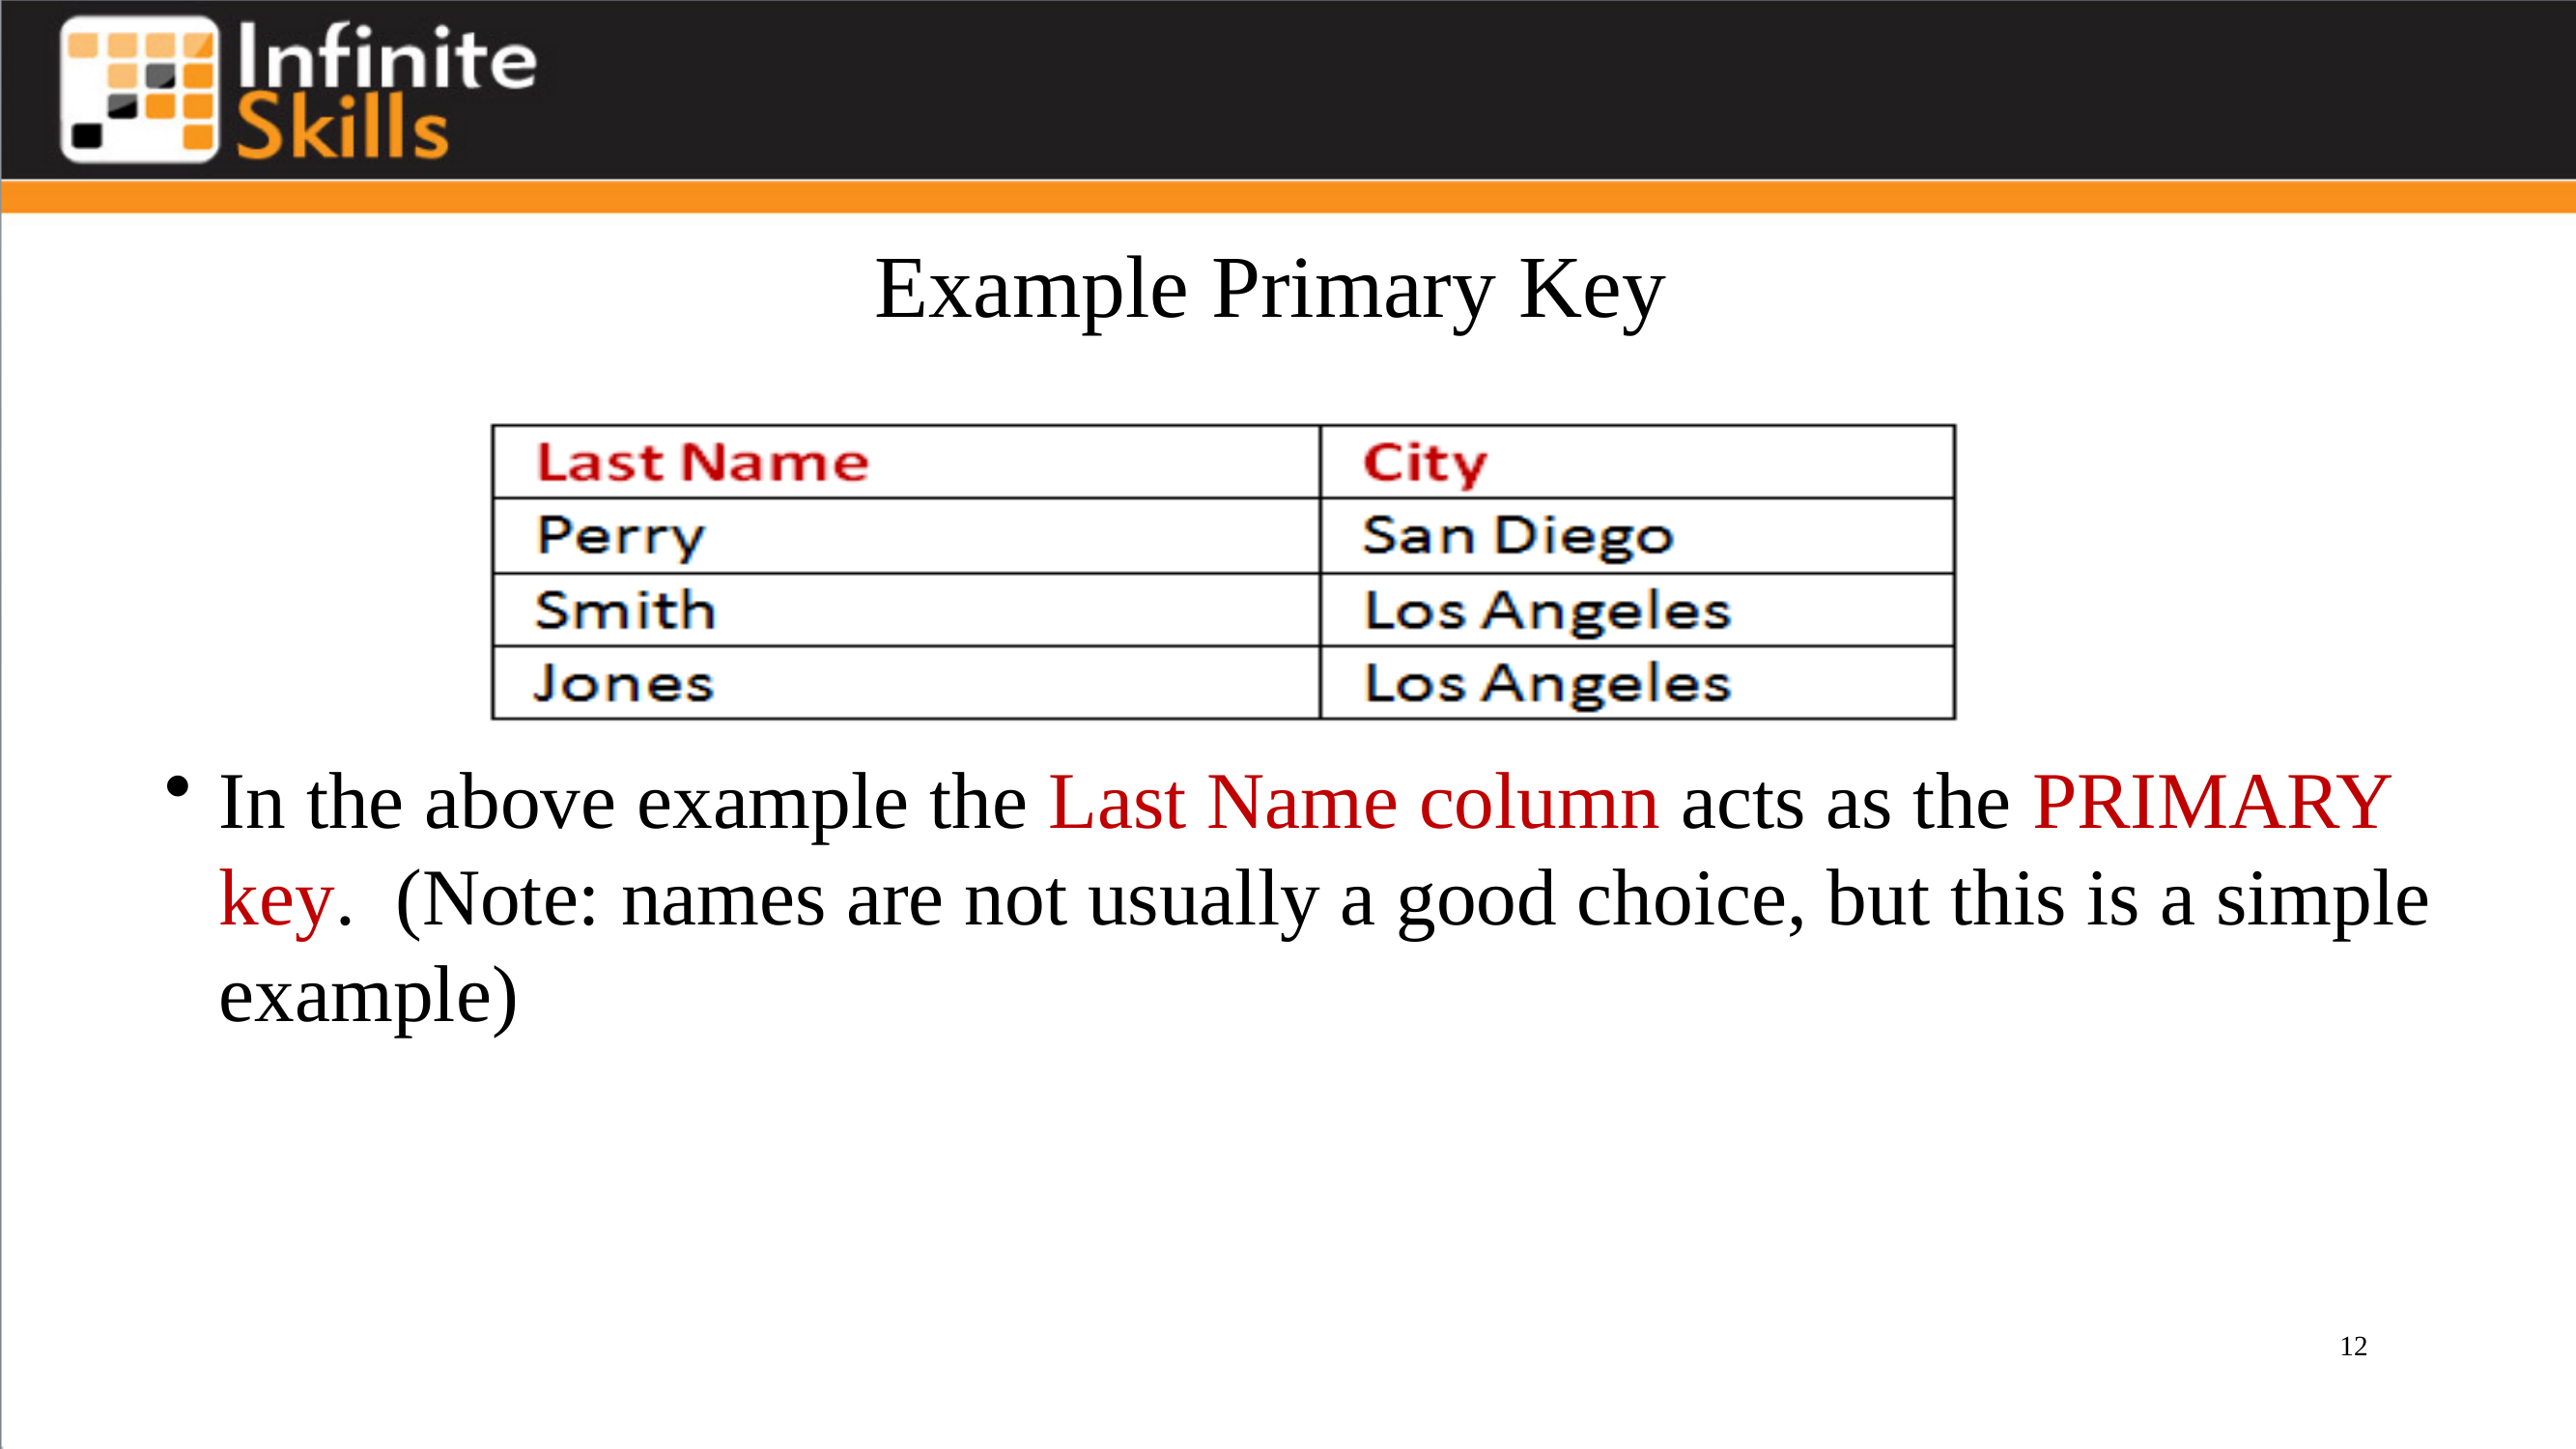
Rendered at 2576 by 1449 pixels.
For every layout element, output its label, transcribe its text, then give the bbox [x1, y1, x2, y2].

title Example Primary Key [213, 160, 2405, 403]
slide_number 12 [1846, 1320, 2384, 1417]
list In the above example the Last Name column acts as the PRIMARY key. (Note: names are not usually a good choice, but this is a simple example) [150, 467, 2469, 1424]
picture [0, 0, 2576, 1449]
